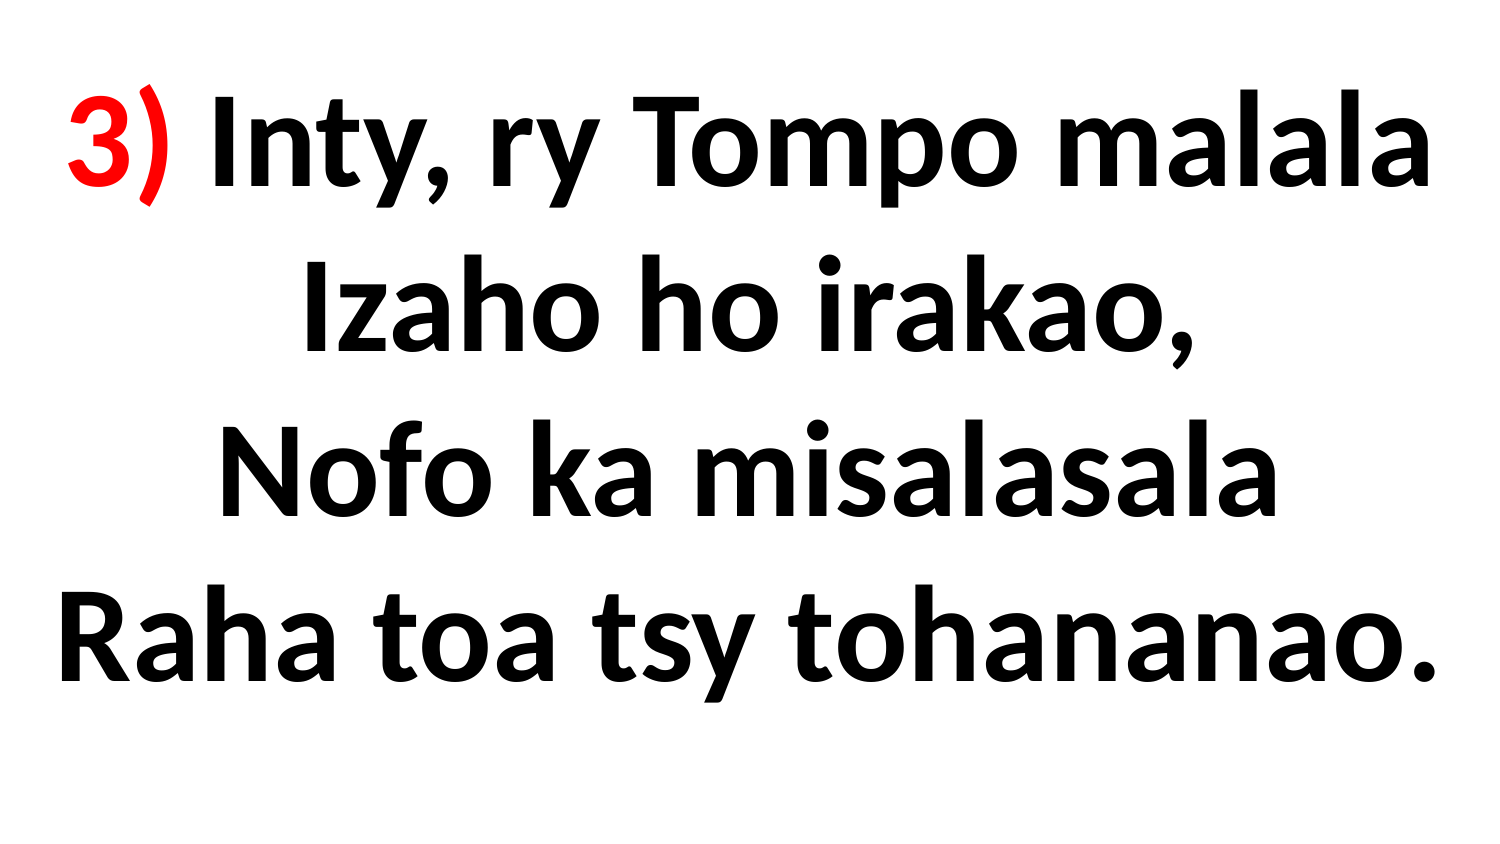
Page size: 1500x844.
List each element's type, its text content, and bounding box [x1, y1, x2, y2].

title 3) Inty, ry Tompo malala Izaho ho irakao, Nofo ka misalasala Raha toa tsy tohananao. [0, 288, 1500, 470]
